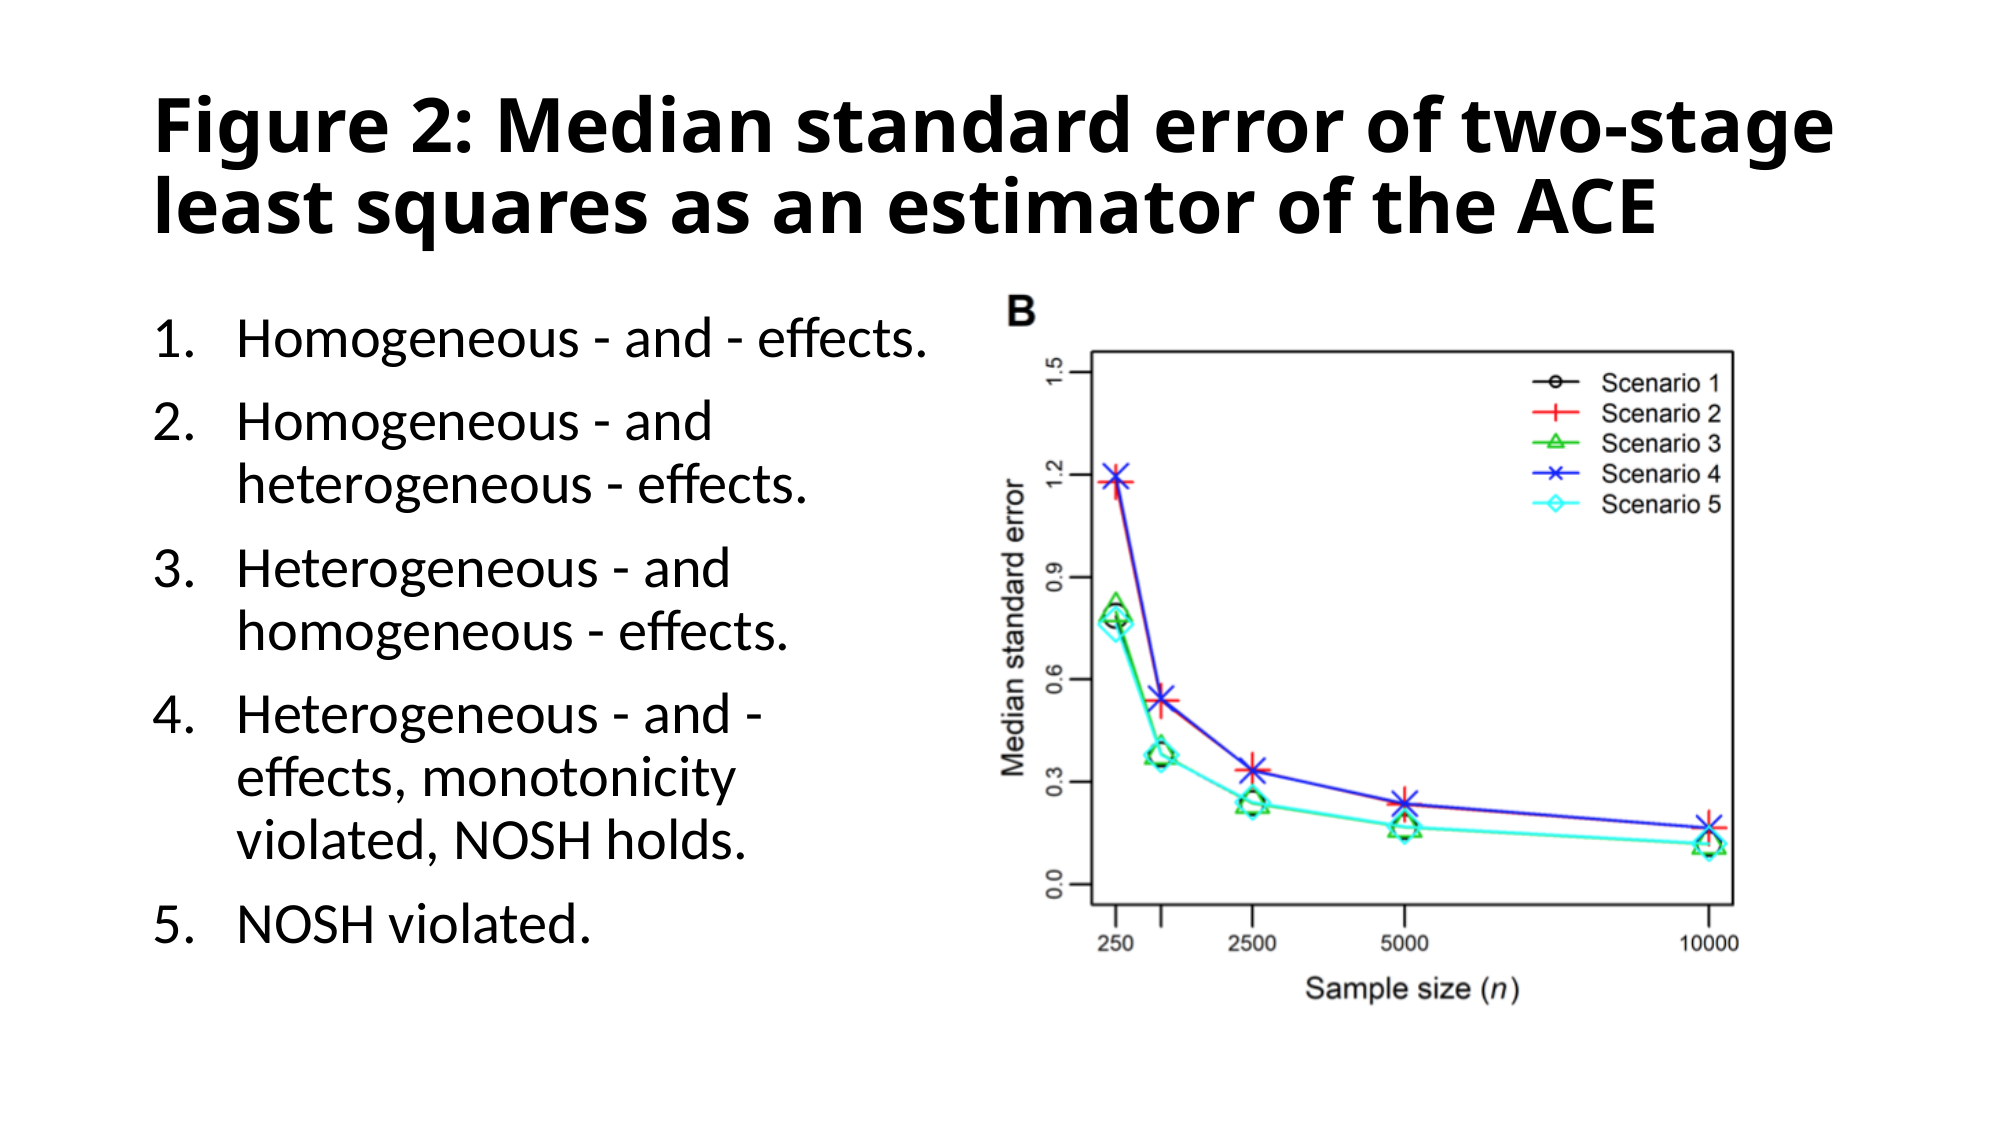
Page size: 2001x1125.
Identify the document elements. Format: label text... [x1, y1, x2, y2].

title Figure 2: Median standard error of two-stage least squares as an estimator of the ACE [137, 59, 1863, 278]
picture [999, 280, 1747, 1024]
